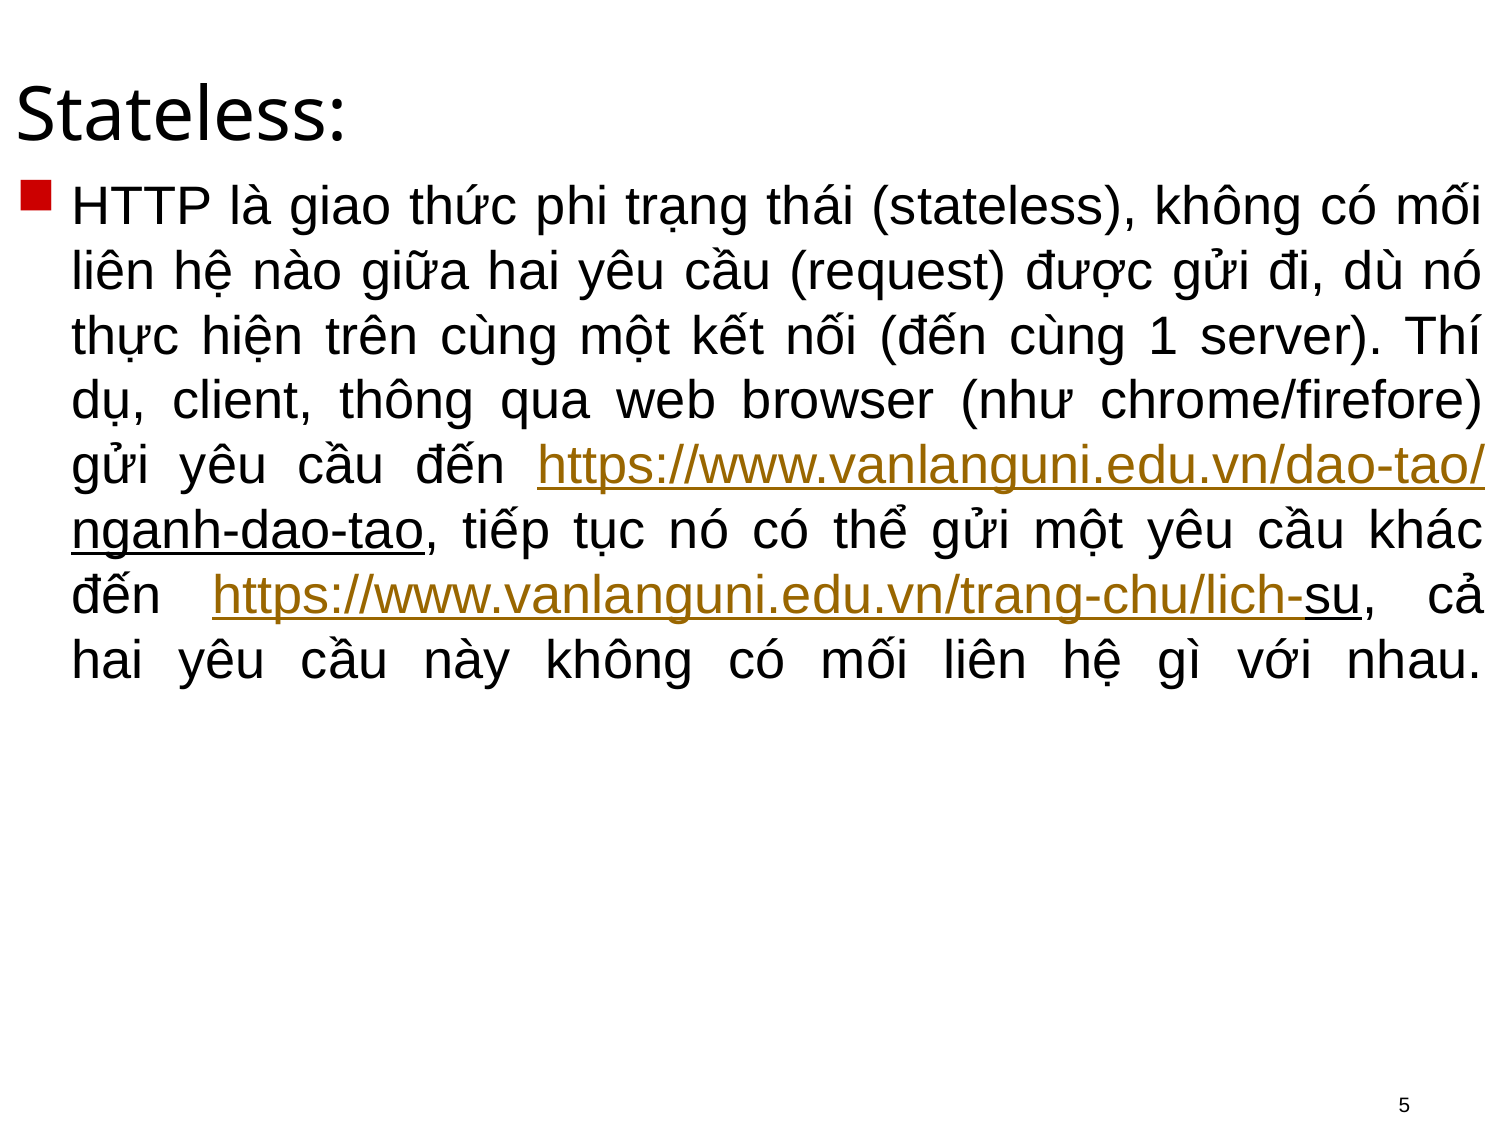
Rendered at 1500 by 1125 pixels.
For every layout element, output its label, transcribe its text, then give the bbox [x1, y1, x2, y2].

slide_number 5 [1074, 1100, 1425, 1125]
title Stateless: [0, 58, 1500, 160]
list HTTP là giao thức phi trạng thái (stateless), không có mối liên hệ nào giữa hai yêu cầu (request) được gửi đi, dù nó thực hiện trên cùng một kết nối (đến cùng 1 server). Thí dụ, client, thông qua web browser (như chrome/firefore) gửi yêu cầu đến https://www.vanlanguni.edu.vn/dao-tao/nganh-dao-tao, tiếp tục nó có thể gửi một yêu cầu khác đến https://www.vanlanguni.edu.vn/trang-chu/lich-su, cả hai yêu cầu này không có mối liên hệ gì với nhau. [0, 162, 1500, 1100]
